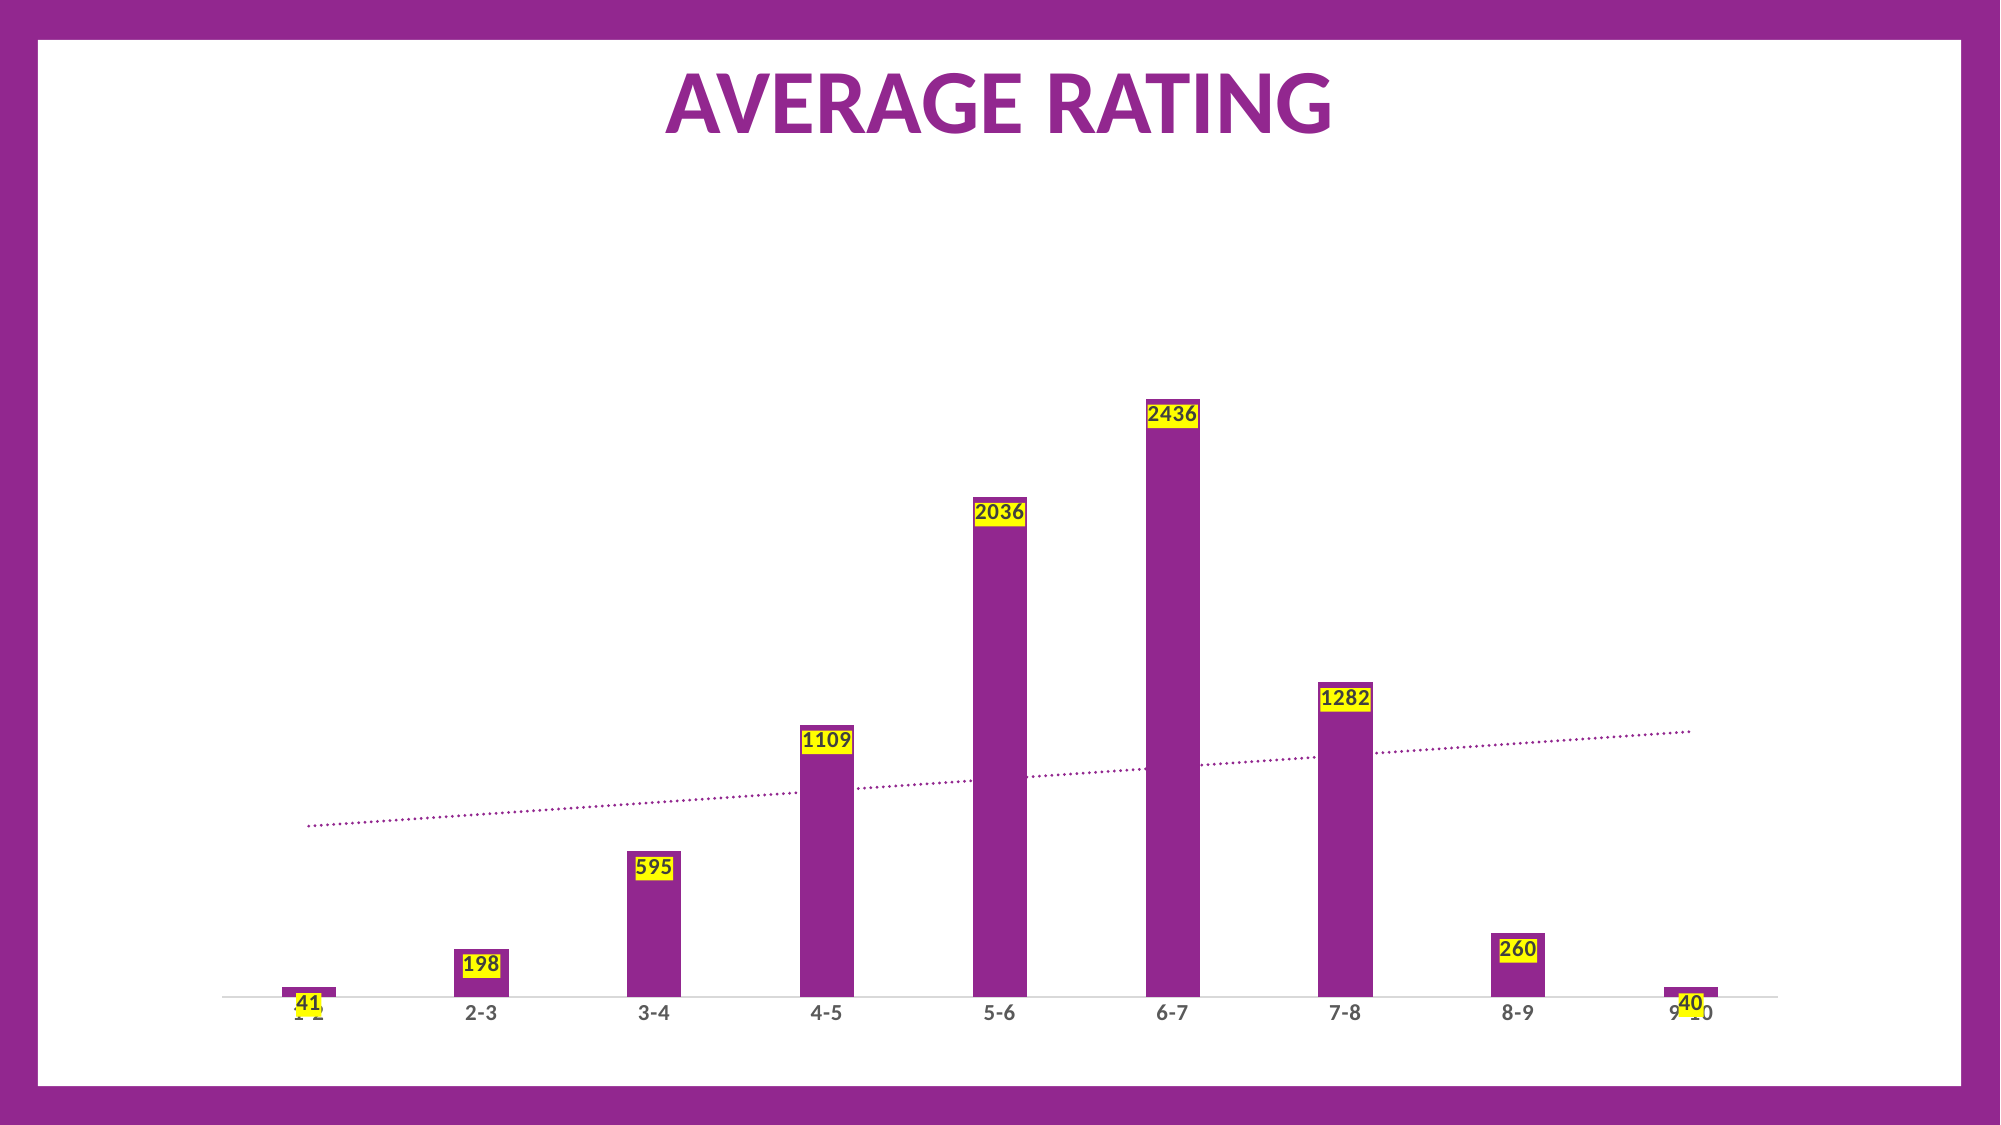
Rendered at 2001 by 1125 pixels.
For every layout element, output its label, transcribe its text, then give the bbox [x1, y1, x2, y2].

title AVERAGE RATING [189, 41, 1810, 166]
chart [189, 243, 1811, 1043]
